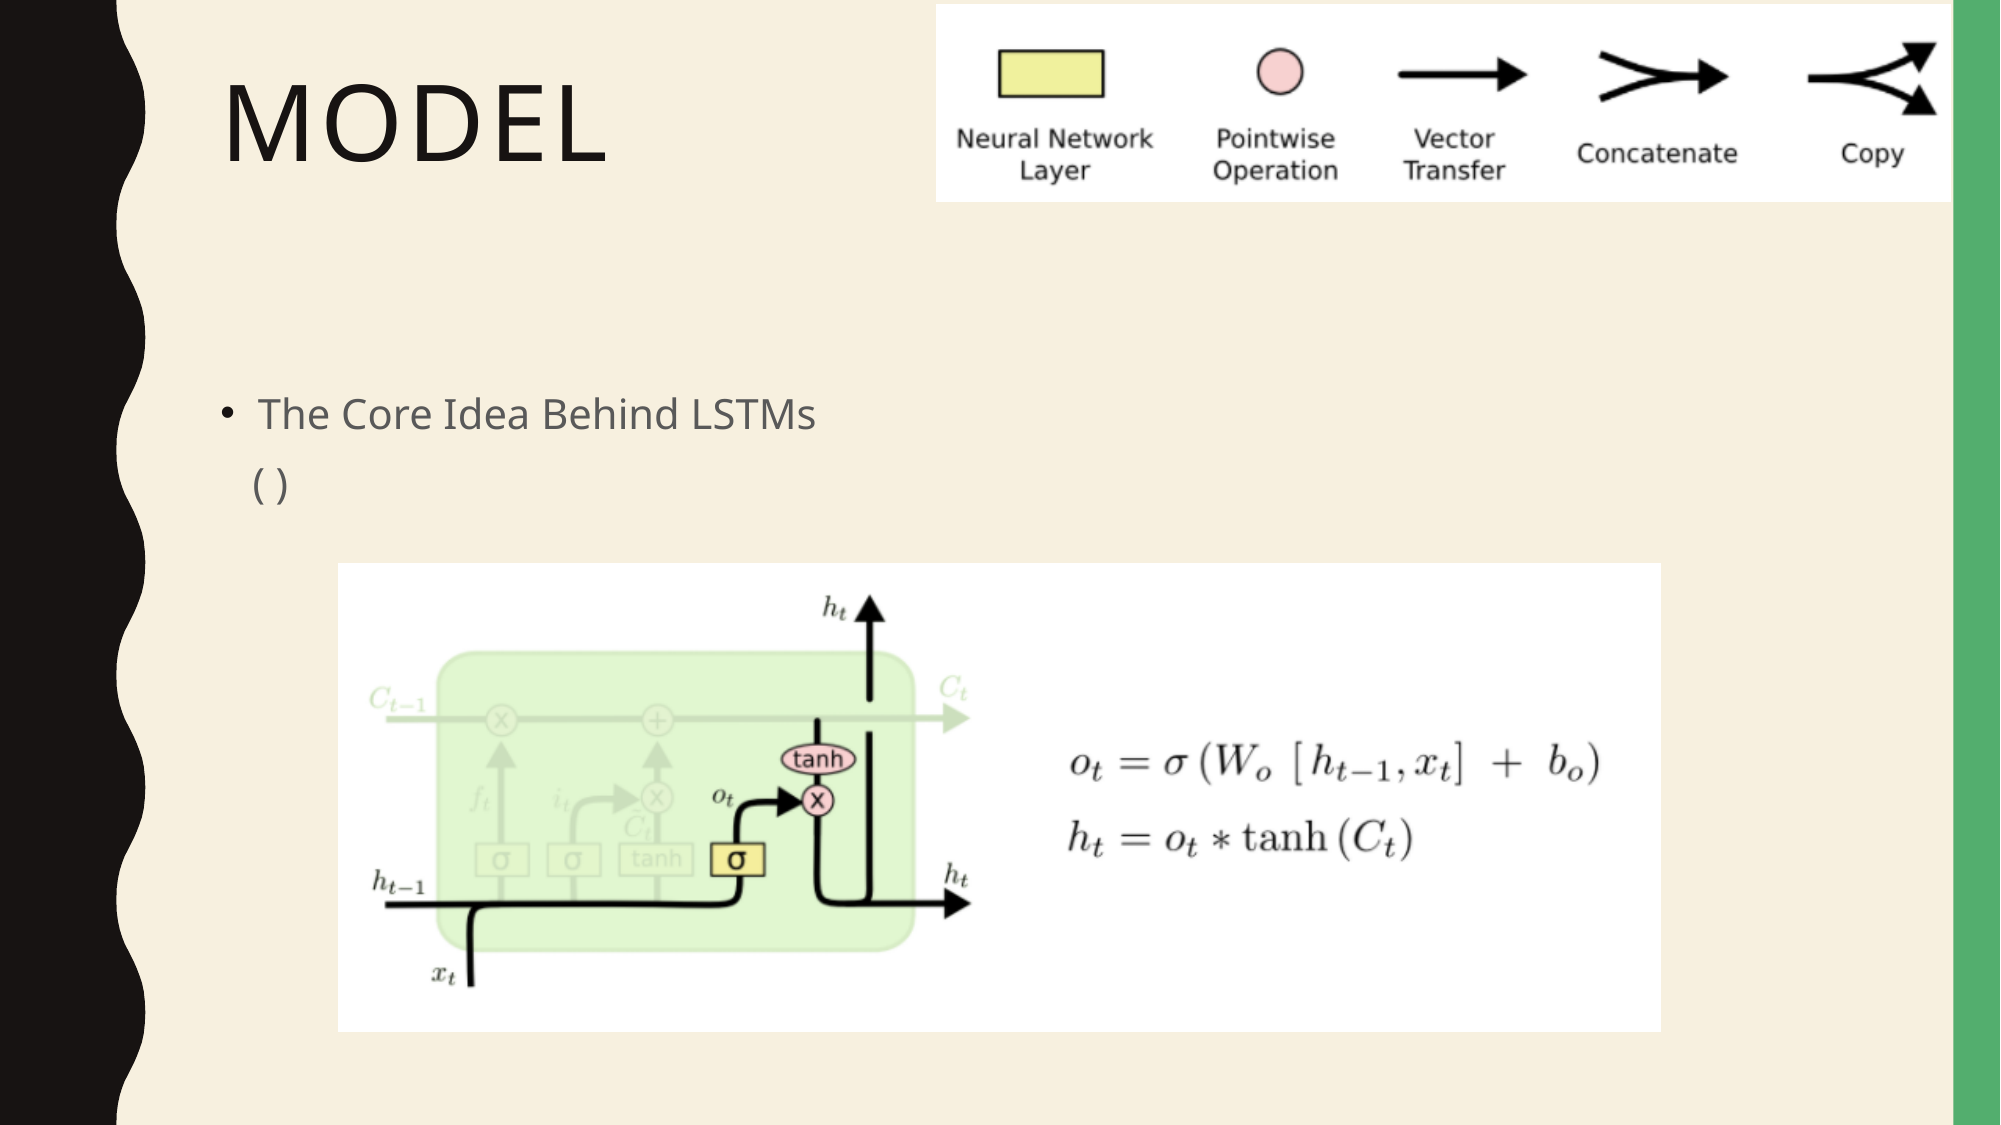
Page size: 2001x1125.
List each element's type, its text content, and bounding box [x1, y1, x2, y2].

title Model [205, 62, 1875, 308]
picture [338, 563, 1662, 1033]
picture [936, 4, 1951, 202]
